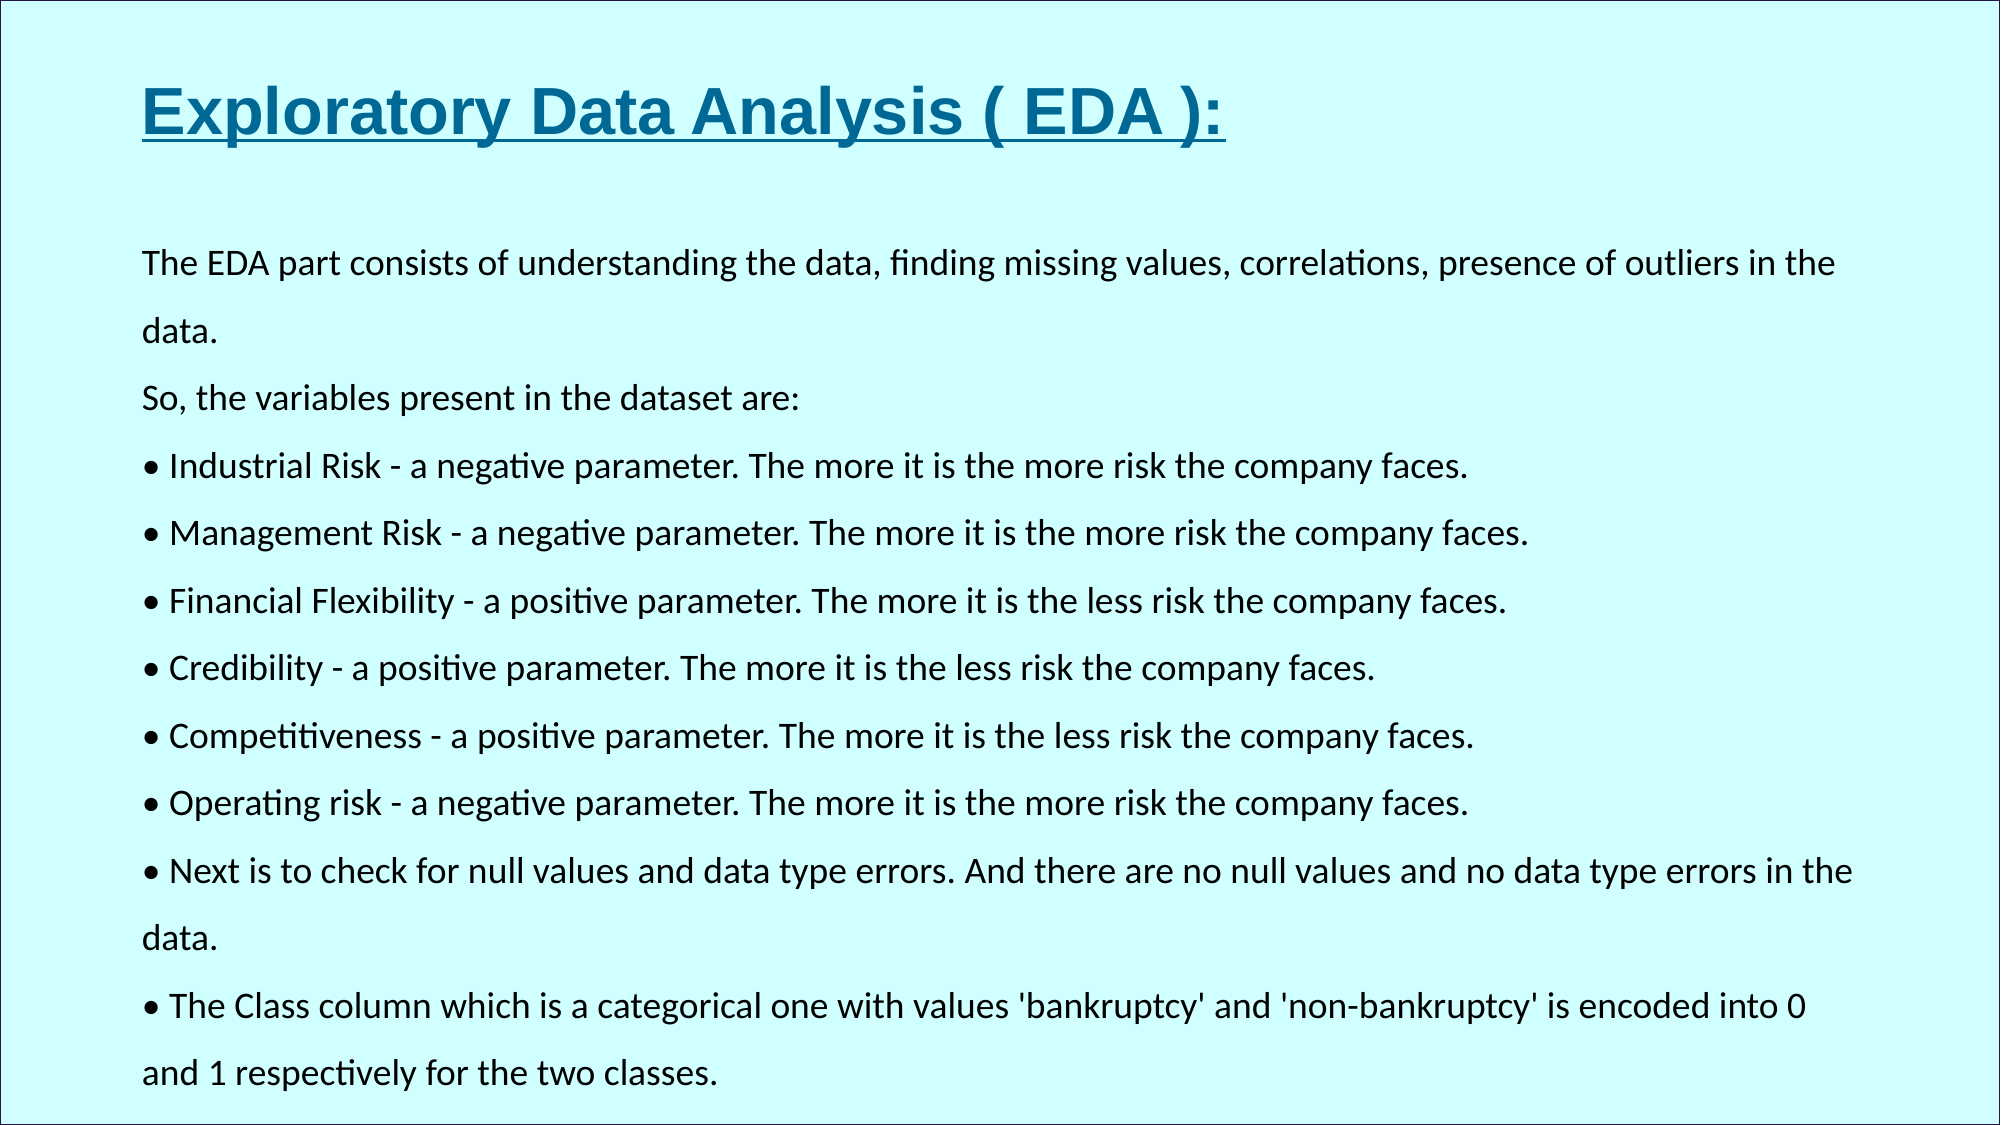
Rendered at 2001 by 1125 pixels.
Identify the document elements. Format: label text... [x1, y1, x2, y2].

text_box [0, 0, 2000, 1125]
text_box Exploratory Data Analysis ( EDA ): The EDA part consists of understanding the data, finding missing values, correlations, presence of outliers in the data. So, the variables present in the dataset are: • Industrial Risk - a negative parameter. The more it is the more risk the company faces. • Management Risk - a negative parameter. The more it is the more risk the company faces. • Financial Flexibility - a positive parameter. The more it is the less risk the company faces. • Credibility - a positive parameter. The more it is the less risk the company faces. • Competitiveness - a positive parameter. The more it is the less risk the company faces. • Operating risk - a negative parameter. The more it is the more risk the company faces. • Next is to check for null values and data type errors. And there are no null values and no data type errors in the data. • The Class column which is a categorical one with values 'bankruptcy' and 'non-bankruptcy' is encoded into 0 and 1 respectively for the two classes. [127, 20, 1873, 1101]
